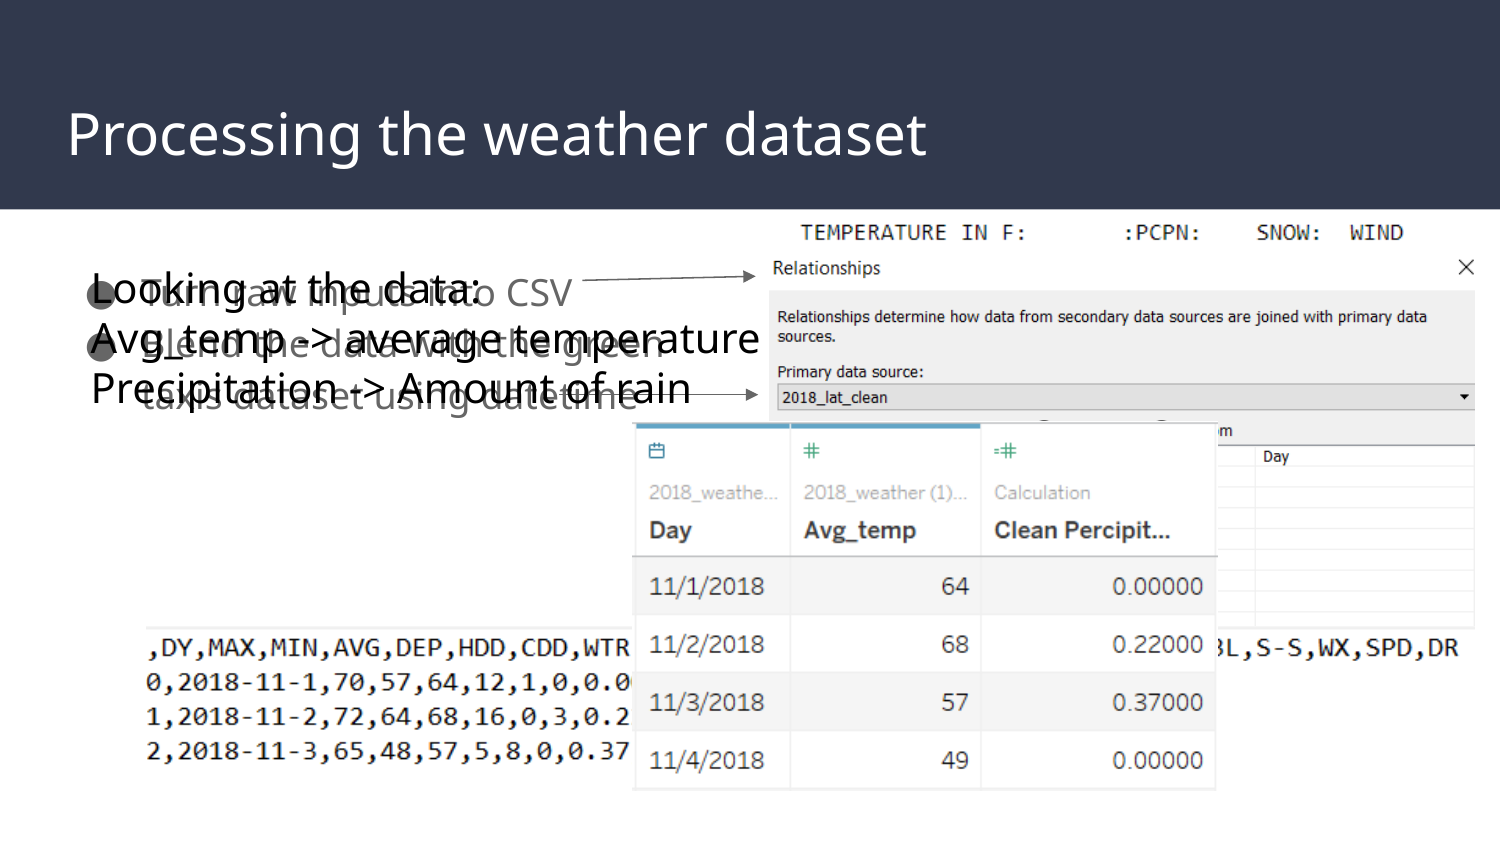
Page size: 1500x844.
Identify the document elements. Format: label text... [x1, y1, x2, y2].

picture [146, 210, 1476, 791]
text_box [582, 275, 756, 281]
title Processing the weather dataset [51, 82, 1449, 185]
text_box Looking at the data: Avg_temp -> average temperature Precipitation -> Amount of rain [75, 247, 763, 415]
list Turn raw inputs into CSV Blend the data with the green taxis dataset using datetime [51, 247, 762, 430]
